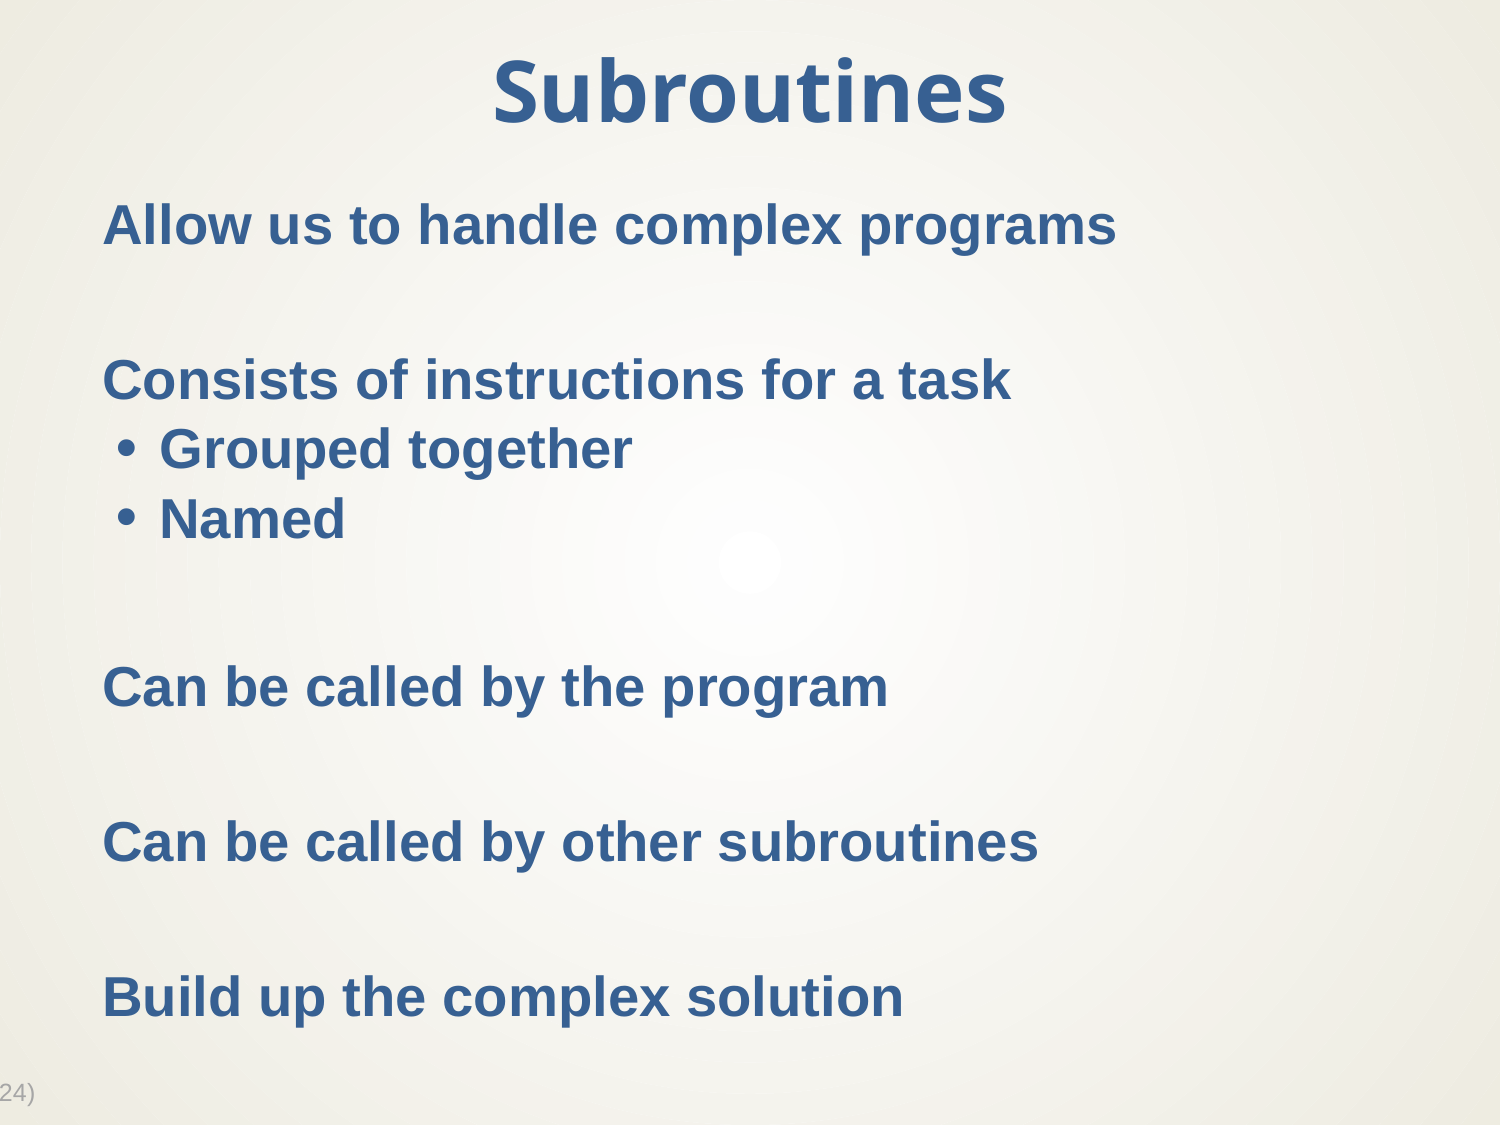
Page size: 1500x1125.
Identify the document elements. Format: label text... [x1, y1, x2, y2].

list Allow us to handle complex programs Consists of instructions for a task Grouped together Named Can be called by the program Can be called by other subroutines Build up the complex solution [56, 187, 1444, 1036]
title Subroutines [0, 24, 1500, 166]
